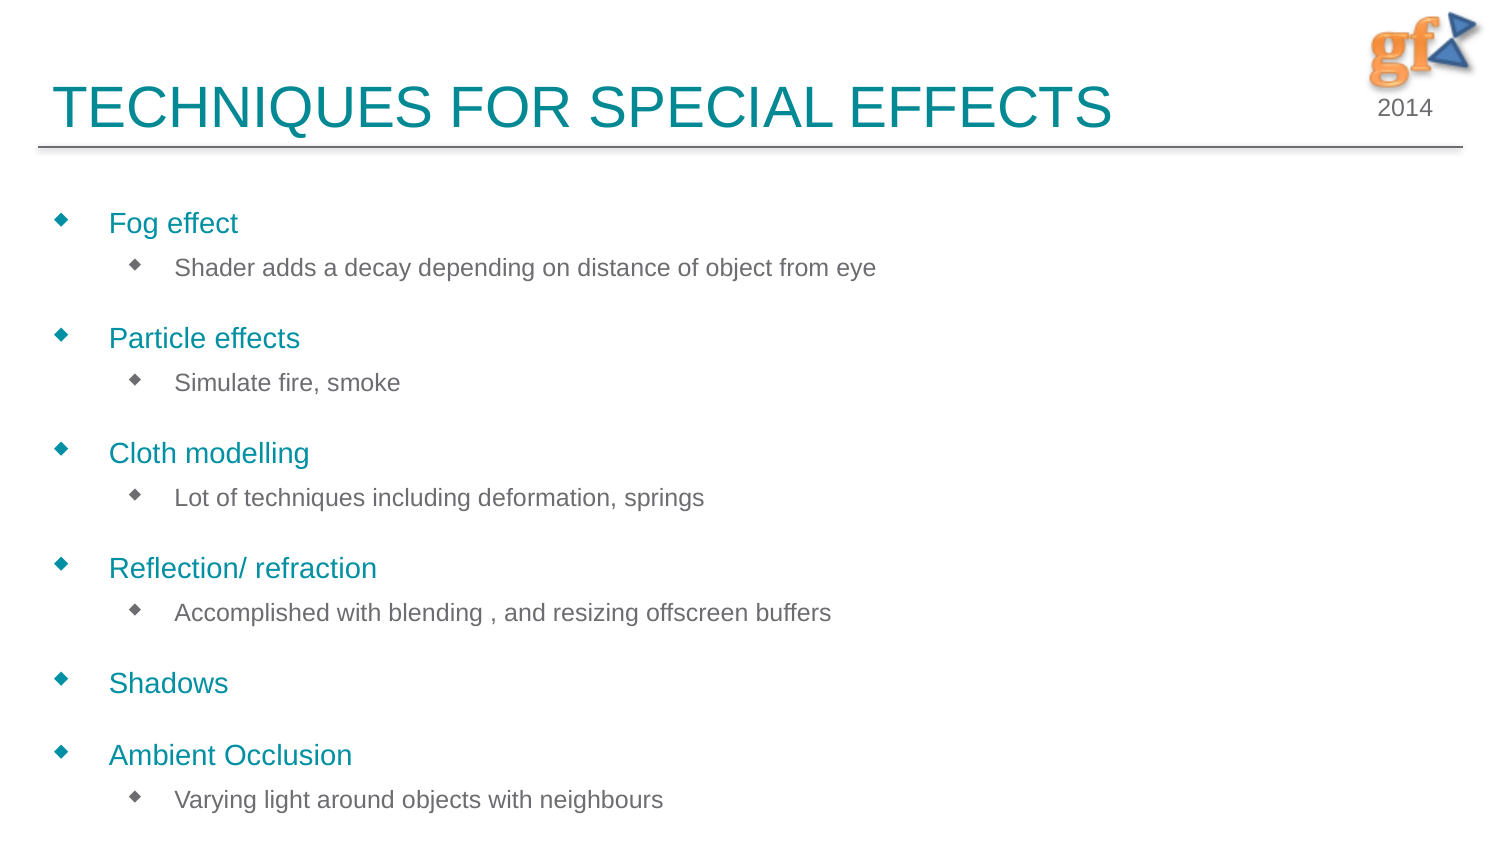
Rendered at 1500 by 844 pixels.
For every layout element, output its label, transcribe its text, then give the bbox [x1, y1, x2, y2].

picture [1362, 9, 1488, 99]
list Fog effect Shader adds a decay depending on distance of object from eye Particle effects Simulate fire, smoke Cloth modelling Lot of techniques including deformation, springs Reflection/ refraction Accomplished with blending , and resizing offscreen buffers Shadows Ambient Occlusion Varying light around objects with neighbours [37, 196, 1463, 772]
title Techniques for special effects [37, 9, 1300, 147]
